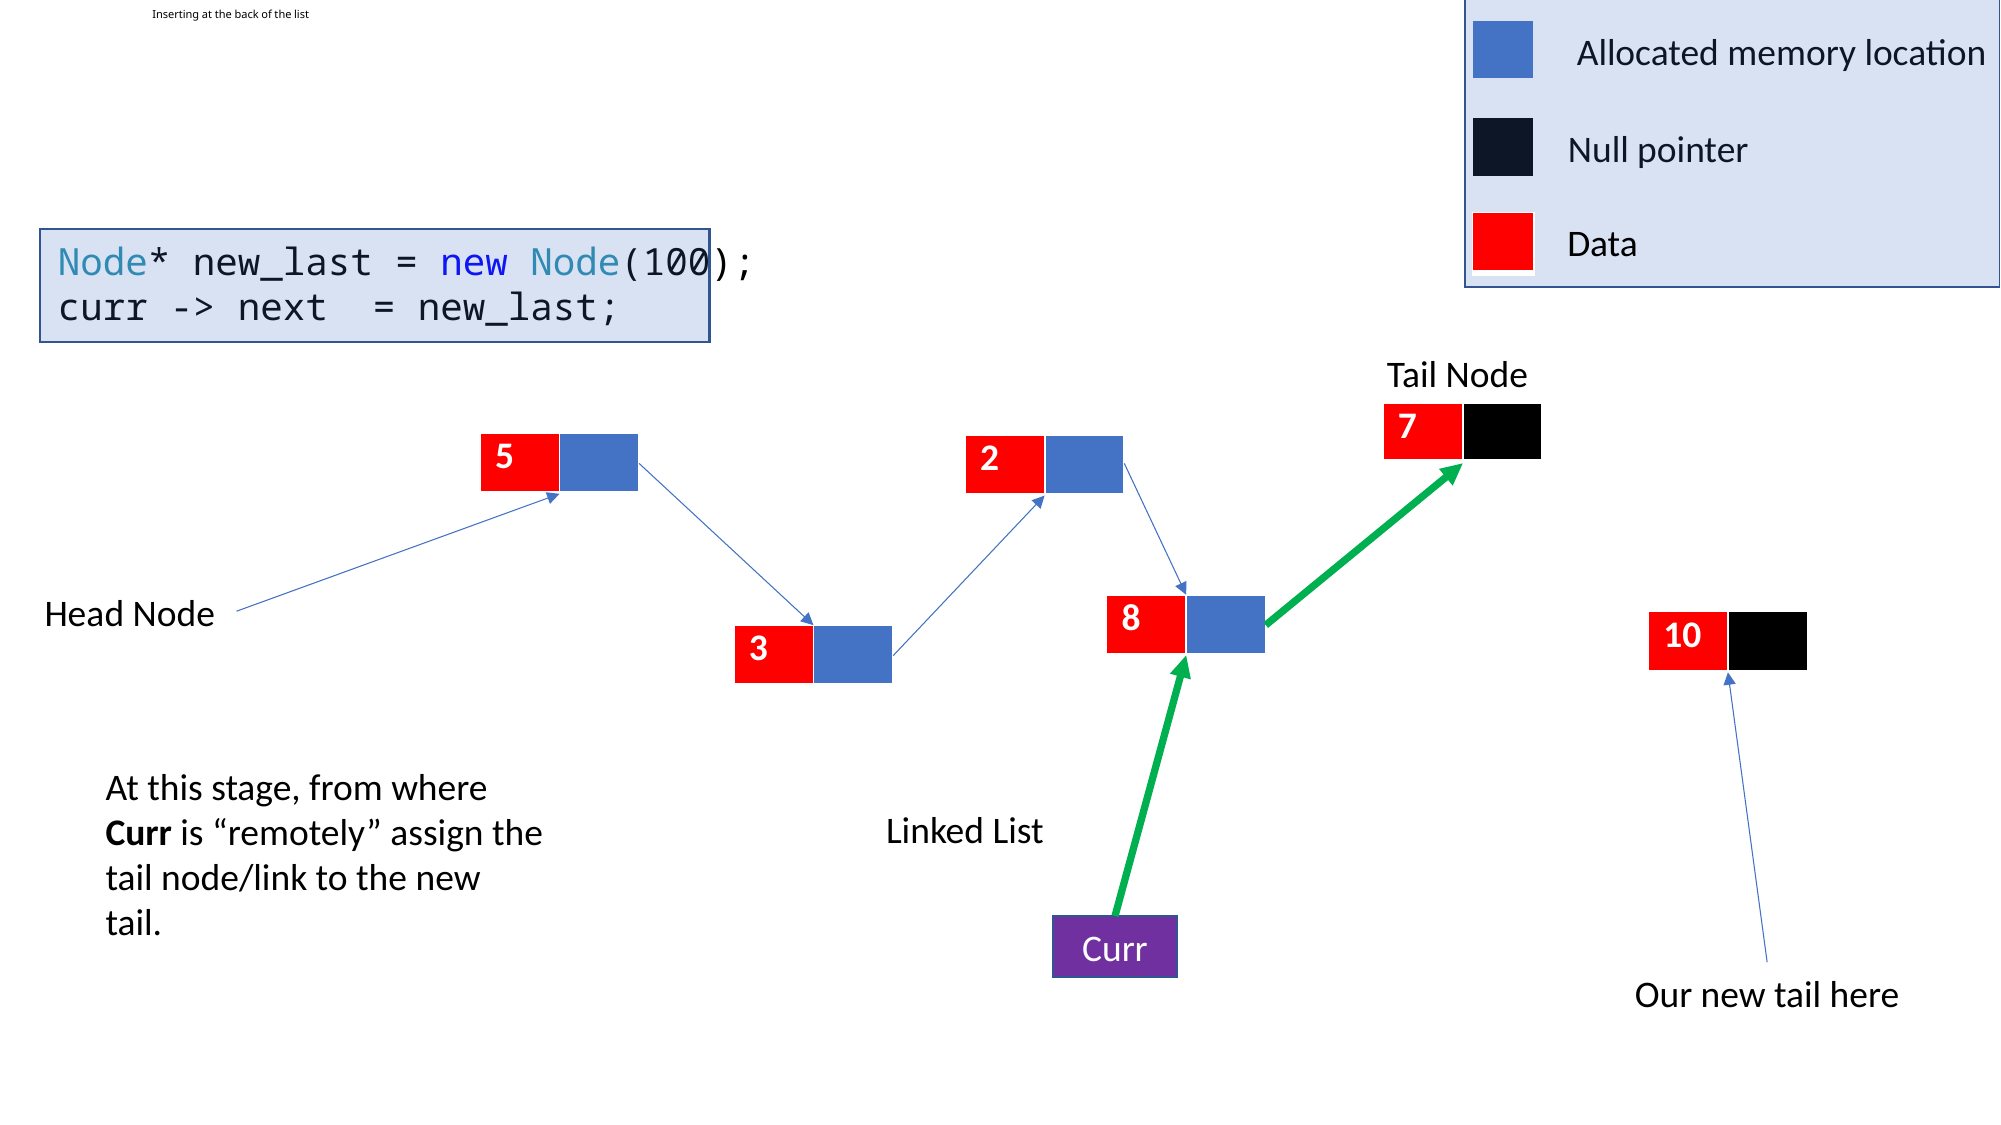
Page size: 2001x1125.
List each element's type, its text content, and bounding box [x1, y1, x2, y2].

table_header 10 [1649, 612, 1727, 670]
text_box [39, 228, 711, 343]
table_header 3 [735, 626, 813, 683]
text_box Tail Node [1372, 342, 1579, 403]
table_header [1464, 404, 1541, 459]
text_box Curr [1052, 915, 1178, 978]
text_box Data [1552, 211, 1662, 272]
table_header 7 [1384, 404, 1462, 459]
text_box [639, 463, 814, 626]
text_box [1114, 655, 1187, 916]
table_header [560, 434, 638, 491]
text_box Head Node [29, 581, 237, 642]
text_box Node* new_last = new Node(100); curr -> next = new_last; [711, 230, 1043, 336]
table_header [814, 626, 892, 683]
table_header [1187, 596, 1265, 653]
table_header 5 [481, 434, 559, 491]
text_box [893, 495, 1045, 656]
text_box Linked List [871, 798, 1059, 859]
text_box [1464, 0, 2000, 288]
table_header [1046, 436, 1123, 493]
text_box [1265, 463, 1463, 626]
text_box At this stage, from where Curr is “remotely” assign the tail node/link to the new tail. [90, 755, 560, 951]
table_header 2 [966, 436, 1044, 493]
title Inserting at the back of the list [137, 0, 1266, 96]
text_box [1124, 463, 1187, 595]
table_header [1729, 612, 1807, 670]
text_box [236, 493, 560, 612]
text_box Our new tail here [1619, 962, 1915, 1022]
table_header [1473, 213, 1533, 270]
table_header 8 [1107, 596, 1185, 653]
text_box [1728, 672, 1768, 963]
